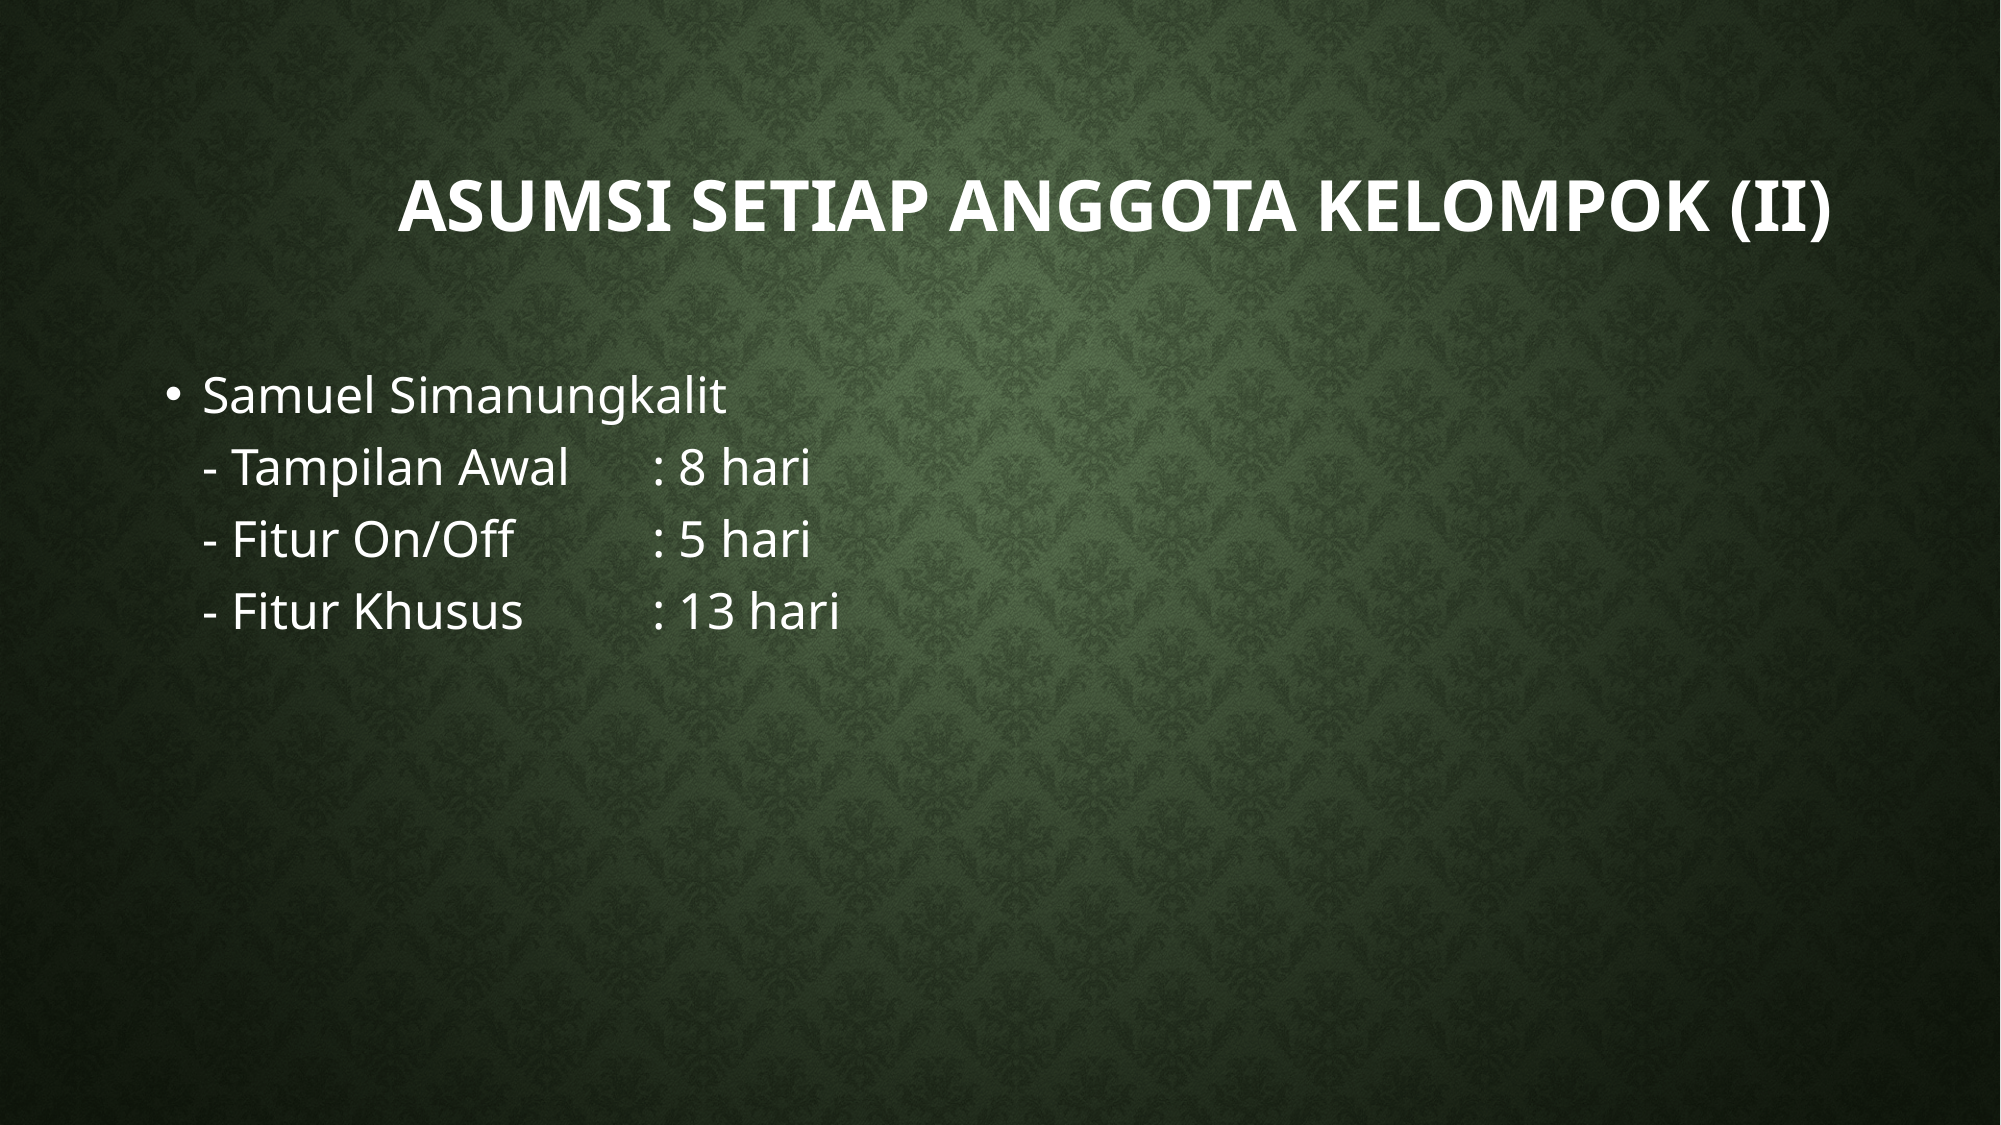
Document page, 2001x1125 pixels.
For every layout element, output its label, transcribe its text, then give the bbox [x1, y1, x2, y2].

list Samuel Simanungkalit - Tampilan Awal : 8 hari - Fitur On/Off : 5 hari - Fitur Khusus : 13 hari [149, 343, 1849, 950]
title Asumsi setiap anggota kelompok (II) [149, 99, 1849, 318]
